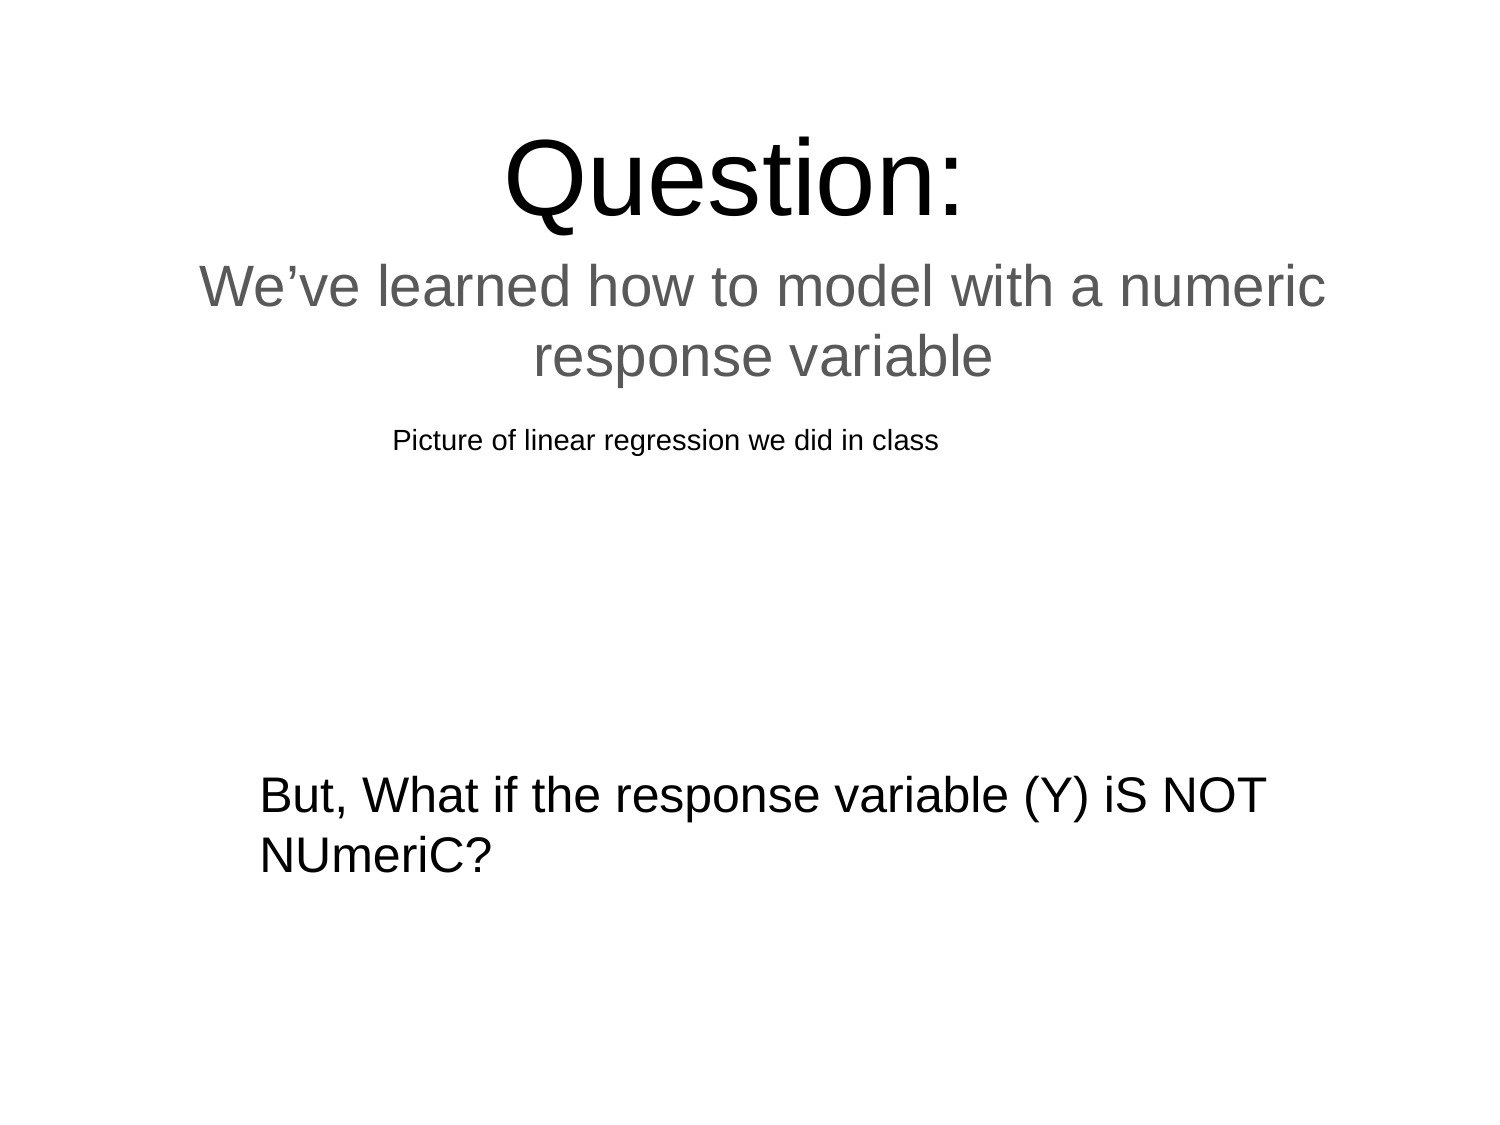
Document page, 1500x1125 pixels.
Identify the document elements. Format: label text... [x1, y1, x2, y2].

text_box Picture of linear regression we did in class [377, 406, 976, 526]
text_box But, What if the response variable (Y) iS NOT NUmeriC? [244, 747, 1449, 888]
title Question: [51, 53, 1449, 252]
subtitle We’ve learned how to model with a numeric response variable [65, 233, 1464, 407]
